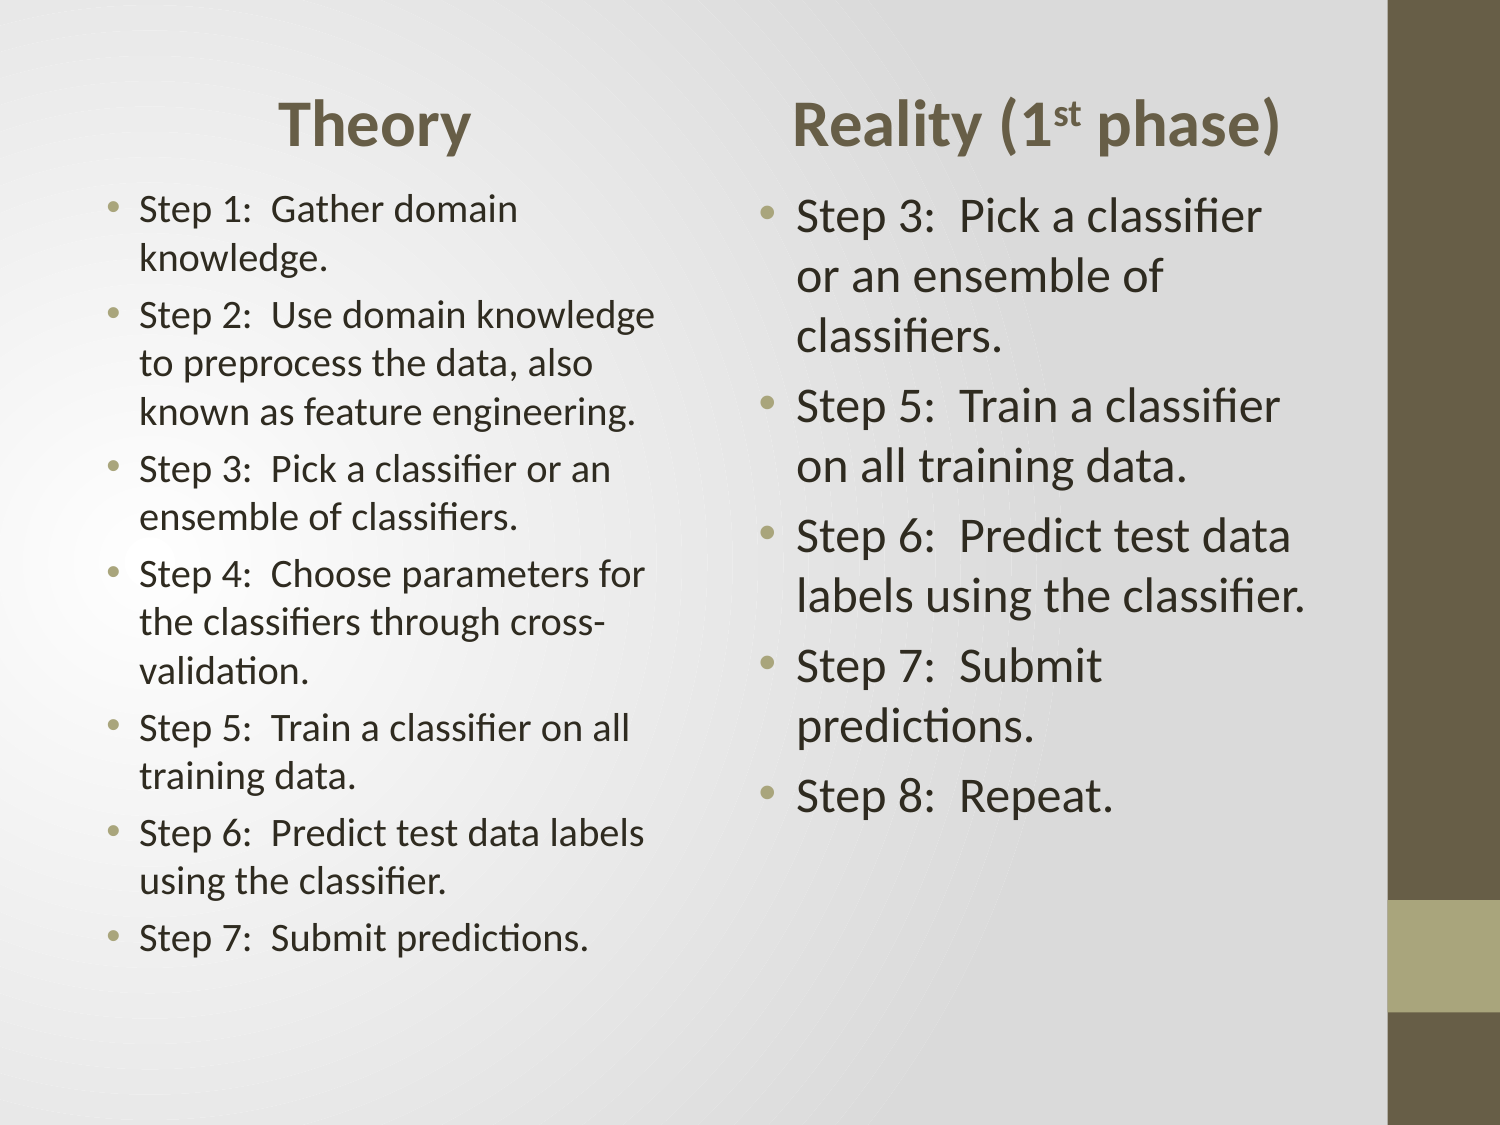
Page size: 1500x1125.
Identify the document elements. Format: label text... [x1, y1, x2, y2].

list Reality (1st phase) [737, 62, 1338, 168]
list Step 3: Pick a classifier or an ensemble of classifiers. Step 5: Train a classifier on all training data. Step 6: Predict test data labels using the classifier. Step 7: Submit predictions. Step 8: Repeat. [725, 174, 1325, 1005]
list Step 1: Gather domain knowledge. Step 2: Use domain knowledge to preprocess the data, also known as feature engineering. Step 3: Pick a classifier or an ensemble of classifiers. Step 4: Choose parameters for the classifiers through cross-validation. Step 5: Train a classifier on all training data. Step 6: Predict test data labels using the classifier. Step 7: Submit predictions. [75, 174, 675, 1005]
list Theory [75, 62, 675, 168]
